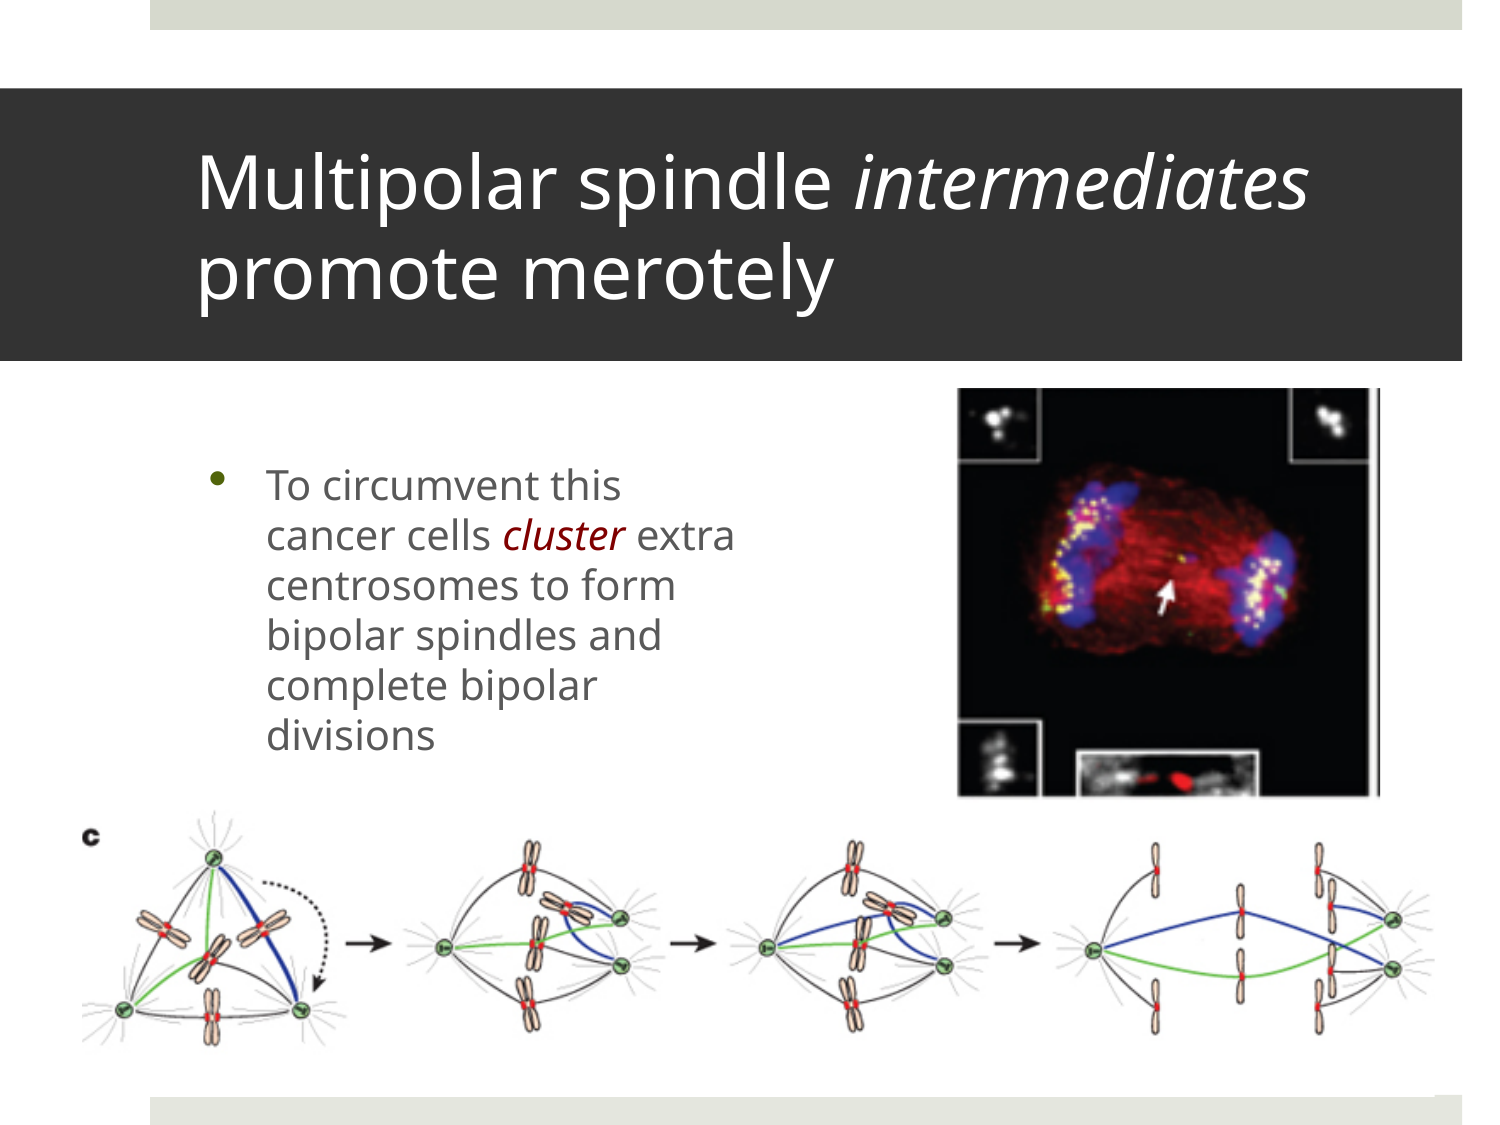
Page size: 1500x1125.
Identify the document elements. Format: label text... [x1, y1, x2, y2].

title Multipolar spindle intermediates promote merotely [0, 88, 1463, 361]
list To circumvent this cancer cells cluster extra centrosomes to form bipolar spindles and complete bipolar divisions [138, 388, 762, 779]
picture [81, 387, 1436, 1097]
